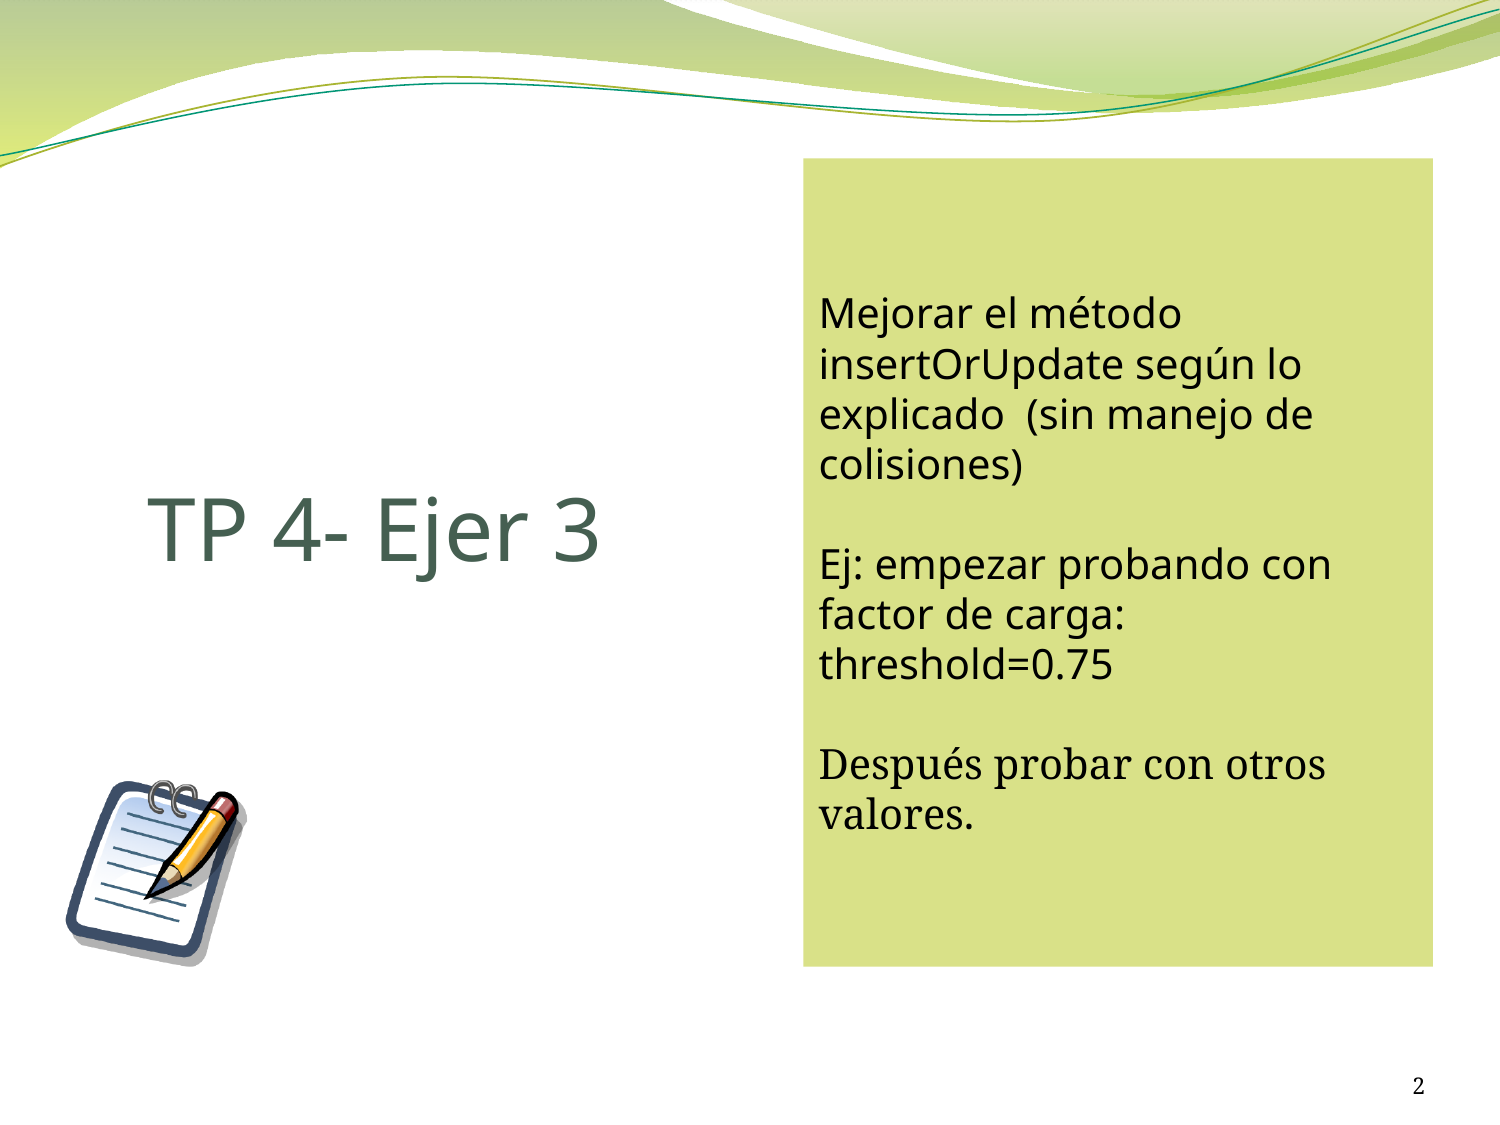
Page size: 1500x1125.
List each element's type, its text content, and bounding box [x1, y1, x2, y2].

list Mejorar el método insertOrUpdate según lo explicado (sin manejo de colisiones) Ej: empezar probando con factor de carga: threshold=0.75 Después probar con otros valores. [803, 158, 1433, 967]
title TP 4- Ejer 3 [43, 251, 708, 594]
picture [63, 778, 253, 967]
slide_number 2 [1387, 1017, 1478, 1104]
